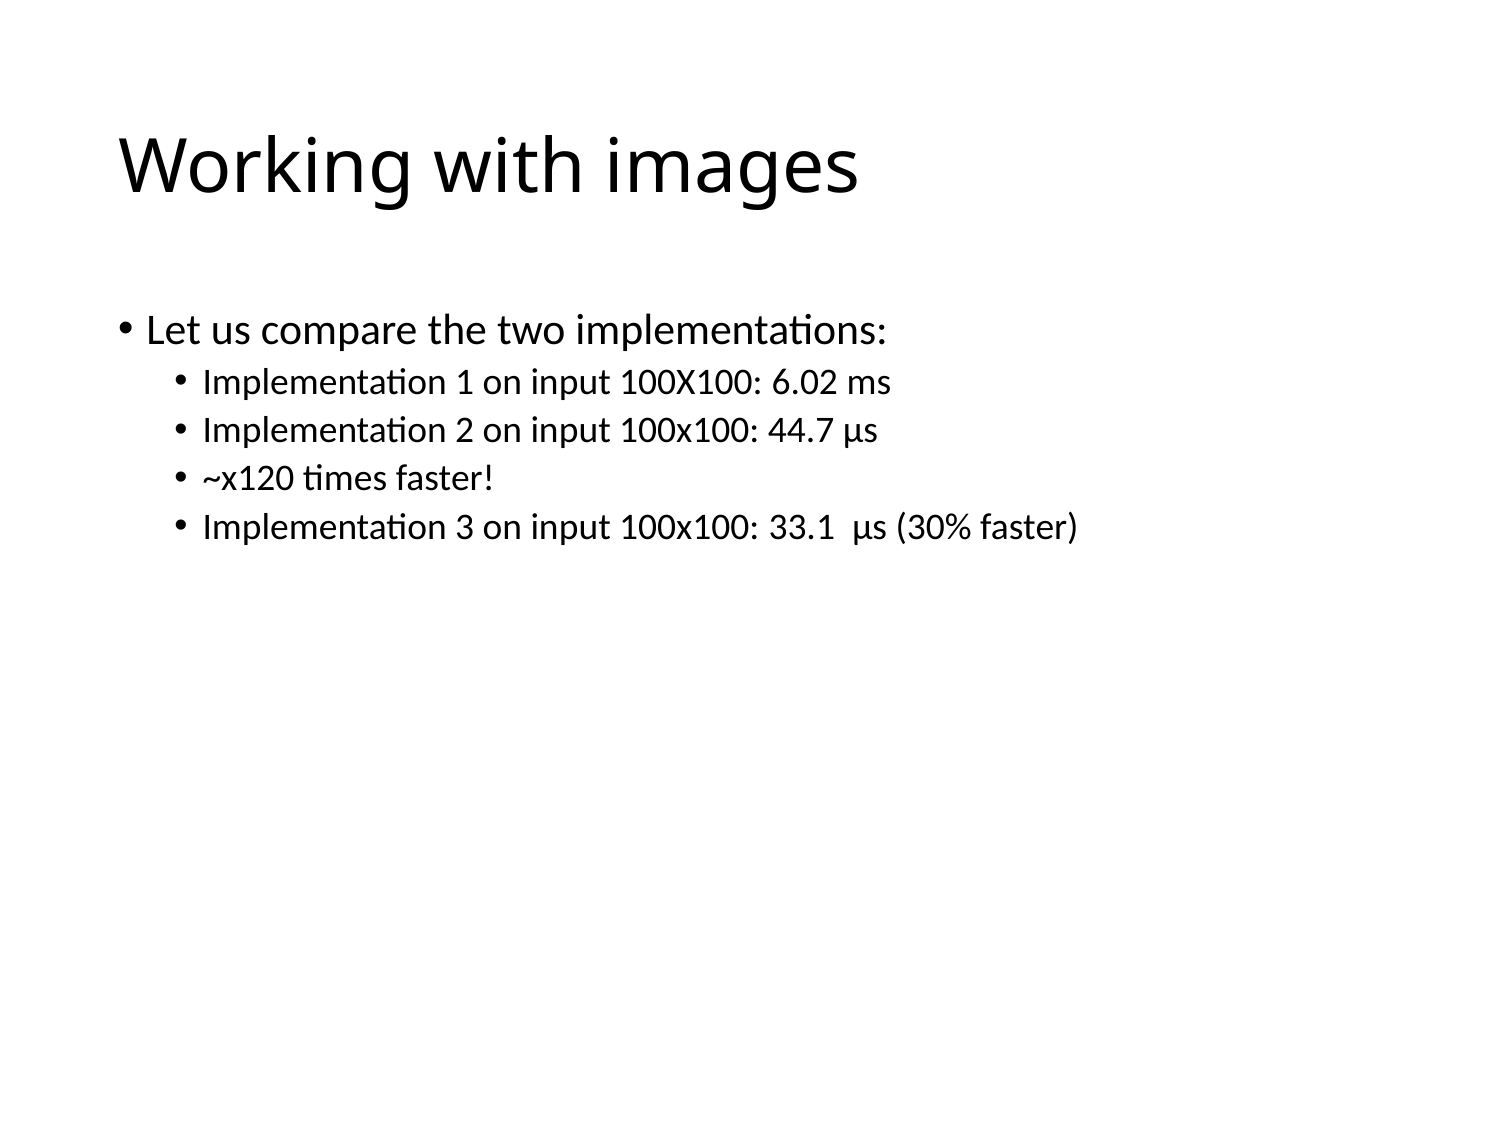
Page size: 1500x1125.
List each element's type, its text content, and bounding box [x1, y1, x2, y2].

list Let us compare the two implementations: Implementation 1 on input 100X100: 6.02 ms Implementation 2 on input 100x100: 44.7 µs ~x120 times faster! Implementation 3 on input 100x100: 33.1 µs (30% faster) [103, 299, 1397, 1014]
title Working with images [103, 59, 1397, 278]
